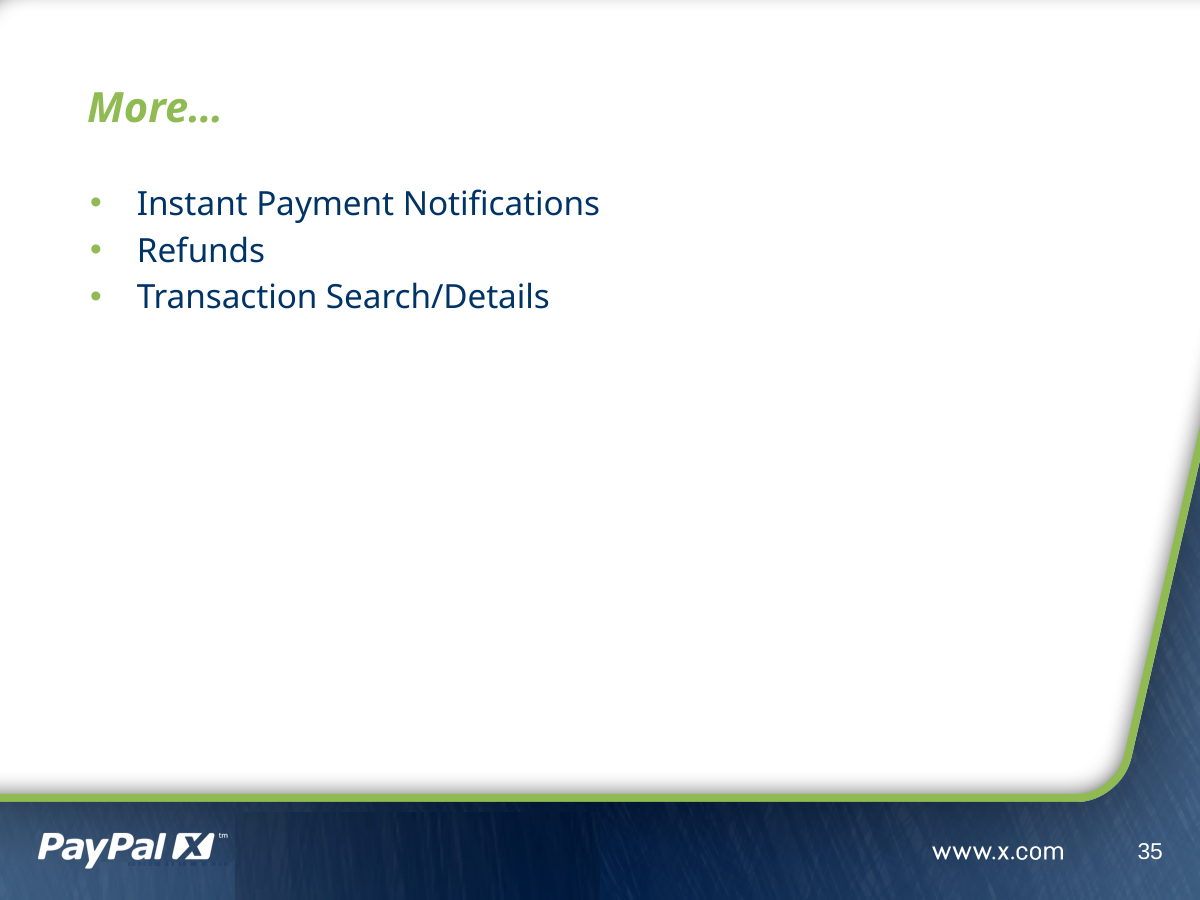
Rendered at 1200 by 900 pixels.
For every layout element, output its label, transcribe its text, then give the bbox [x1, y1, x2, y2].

title More… [75, 50, 1095, 163]
slide_number 35 [1074, 830, 1176, 891]
picture [0, 0, 1200, 900]
list Instant Payment Notifications Refunds Transaction Search/Details [75, 174, 1100, 713]
